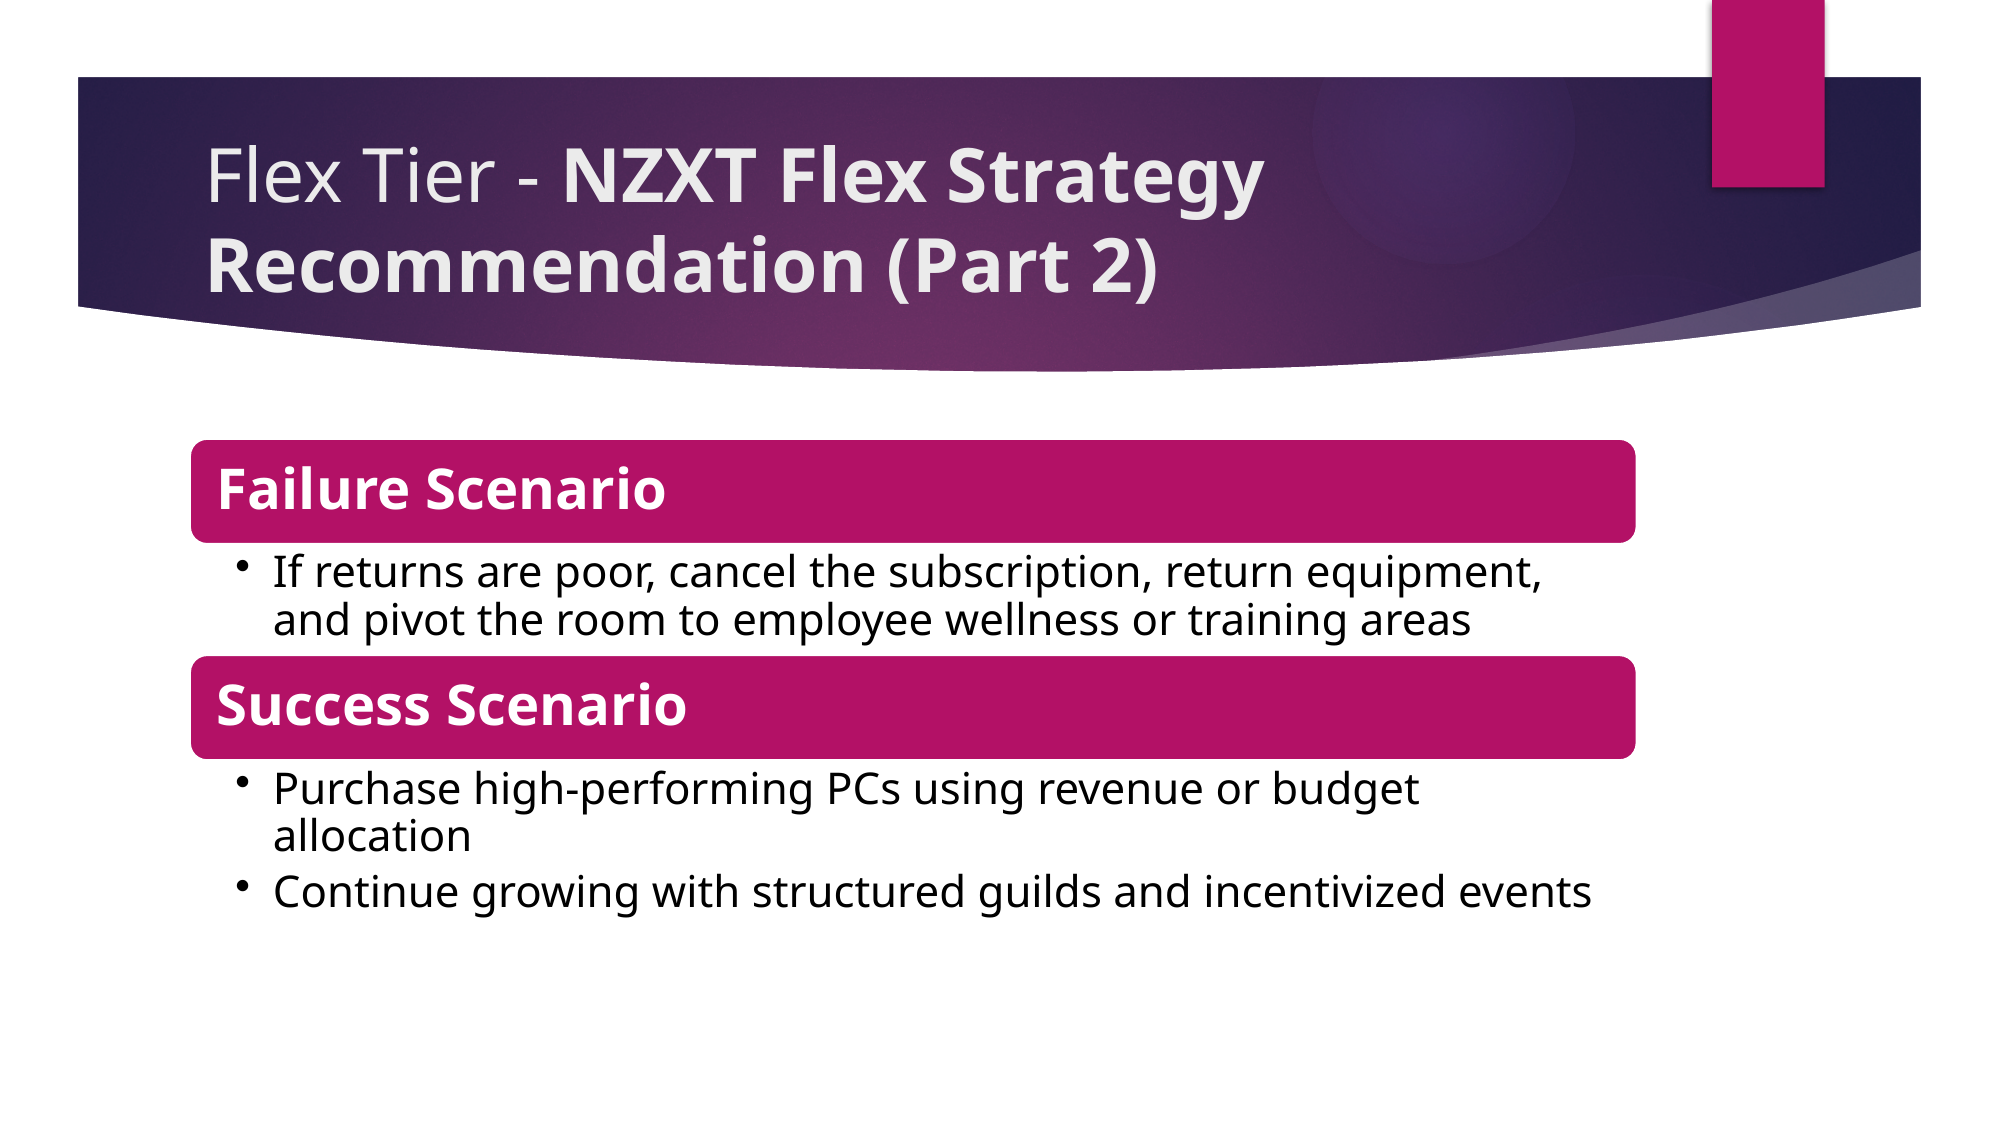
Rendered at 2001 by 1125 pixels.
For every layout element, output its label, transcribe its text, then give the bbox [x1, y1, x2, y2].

title Flex Tier - NZXT Flex Strategy Recommendation (Part 2) [189, 159, 1627, 276]
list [189, 426, 1638, 988]
